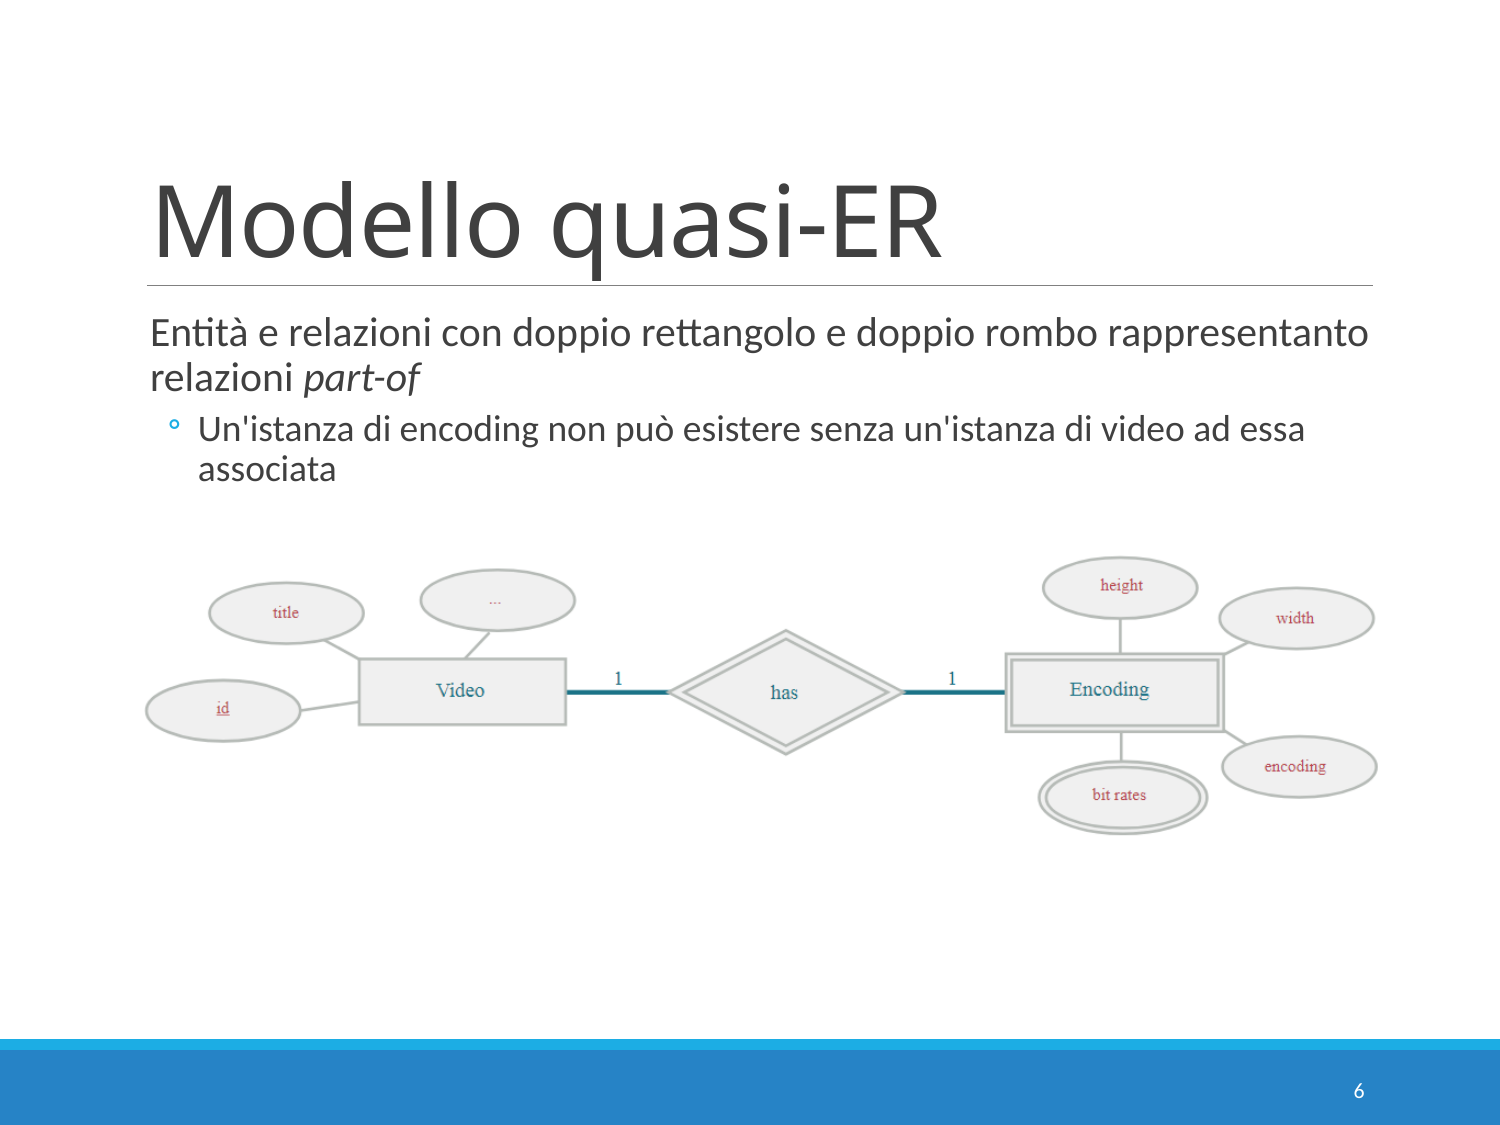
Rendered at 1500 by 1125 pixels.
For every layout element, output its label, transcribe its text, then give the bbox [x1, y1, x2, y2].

slide_number 6 [1218, 1059, 1380, 1120]
title Modello quasi-ER [135, 47, 1373, 285]
picture [141, 550, 1380, 845]
list Entità e relazioni con doppio rettangolo e doppio rombo rappresentanto relazioni part-of Un'istanza di encoding non può esistere senza un'istanza di video ad essa associata [135, 302, 1373, 963]
